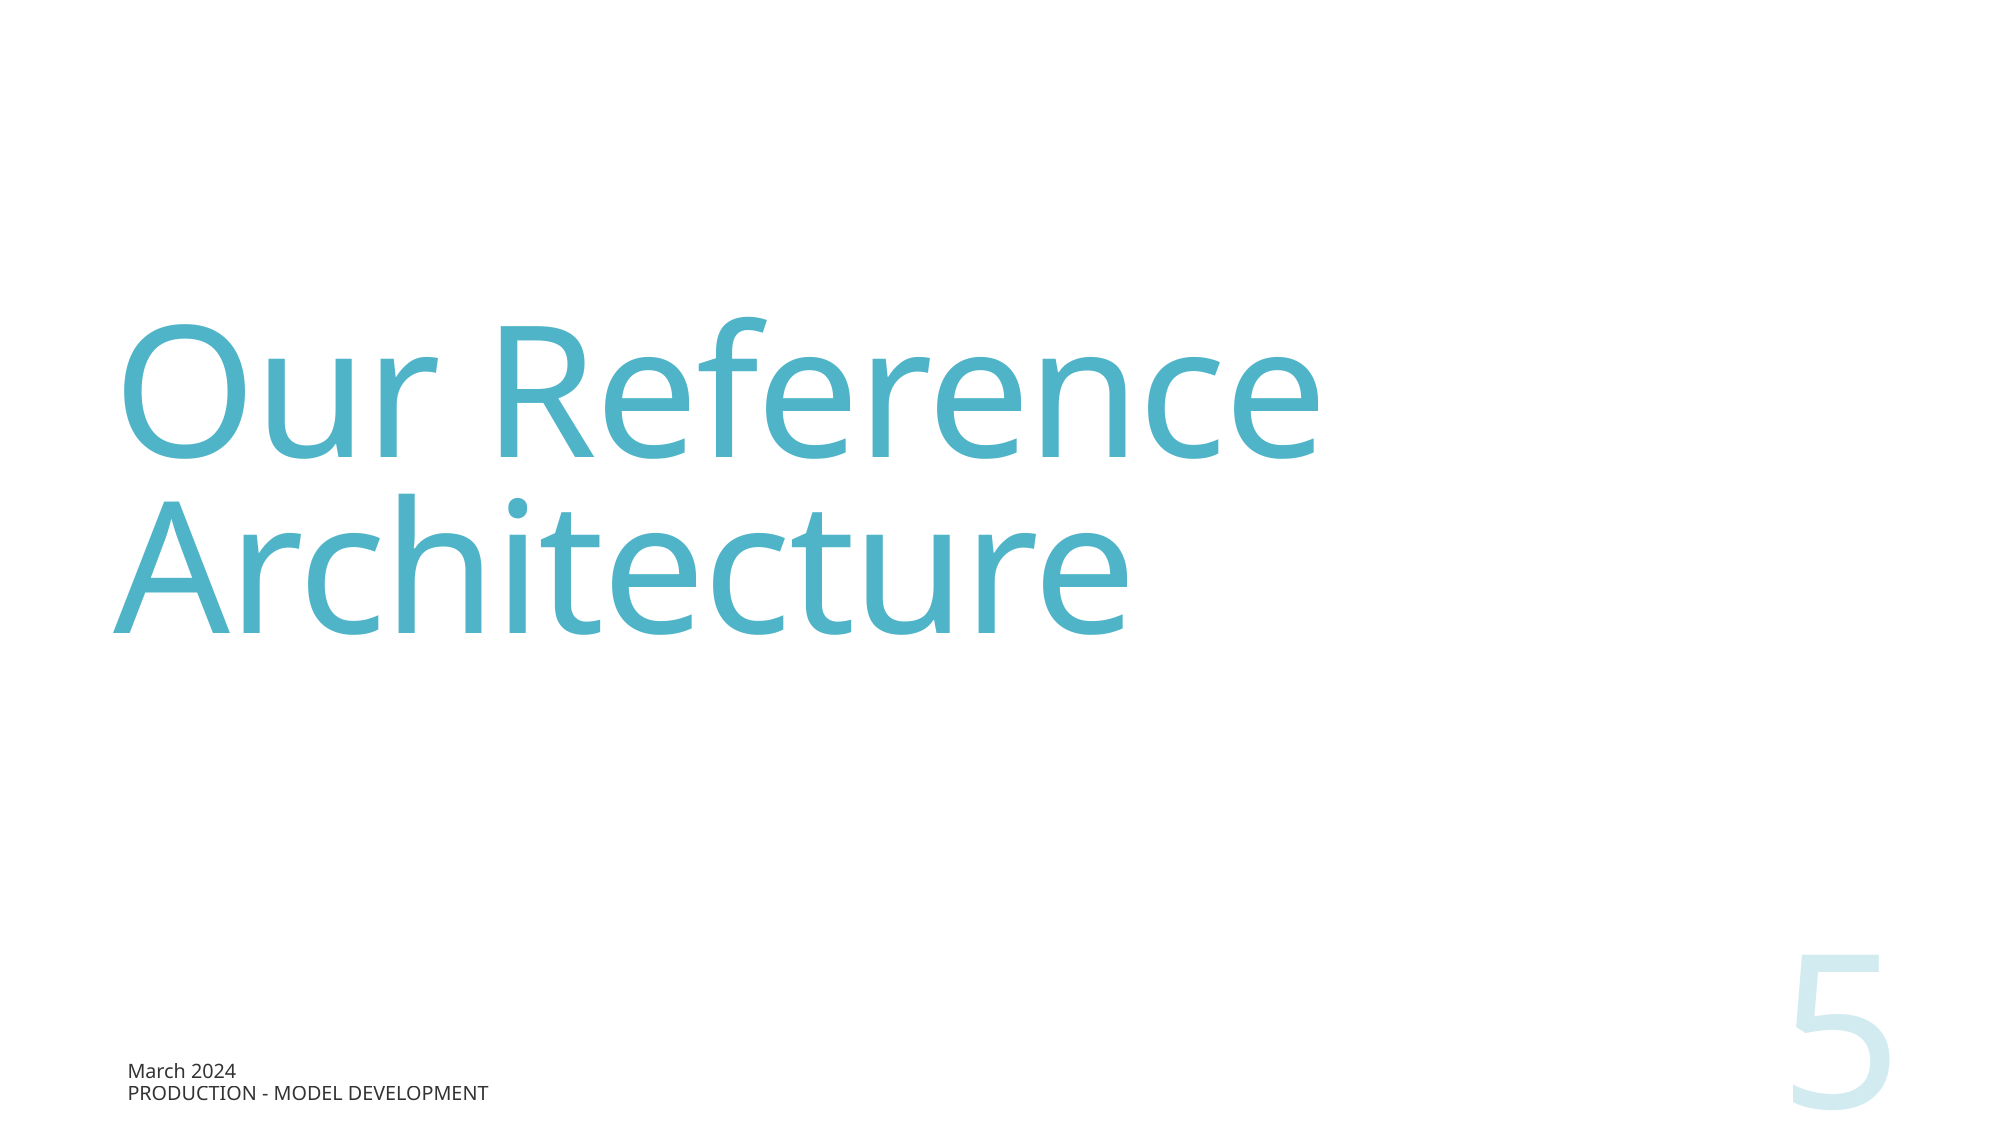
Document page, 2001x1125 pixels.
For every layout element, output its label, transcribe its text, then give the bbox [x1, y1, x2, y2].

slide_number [112, 1051, 788, 1075]
footer Production - Model Development [112, 1075, 938, 1113]
slide_number 5 [1437, 963, 1918, 1125]
title Our Reference Architecture [98, 125, 1868, 677]
